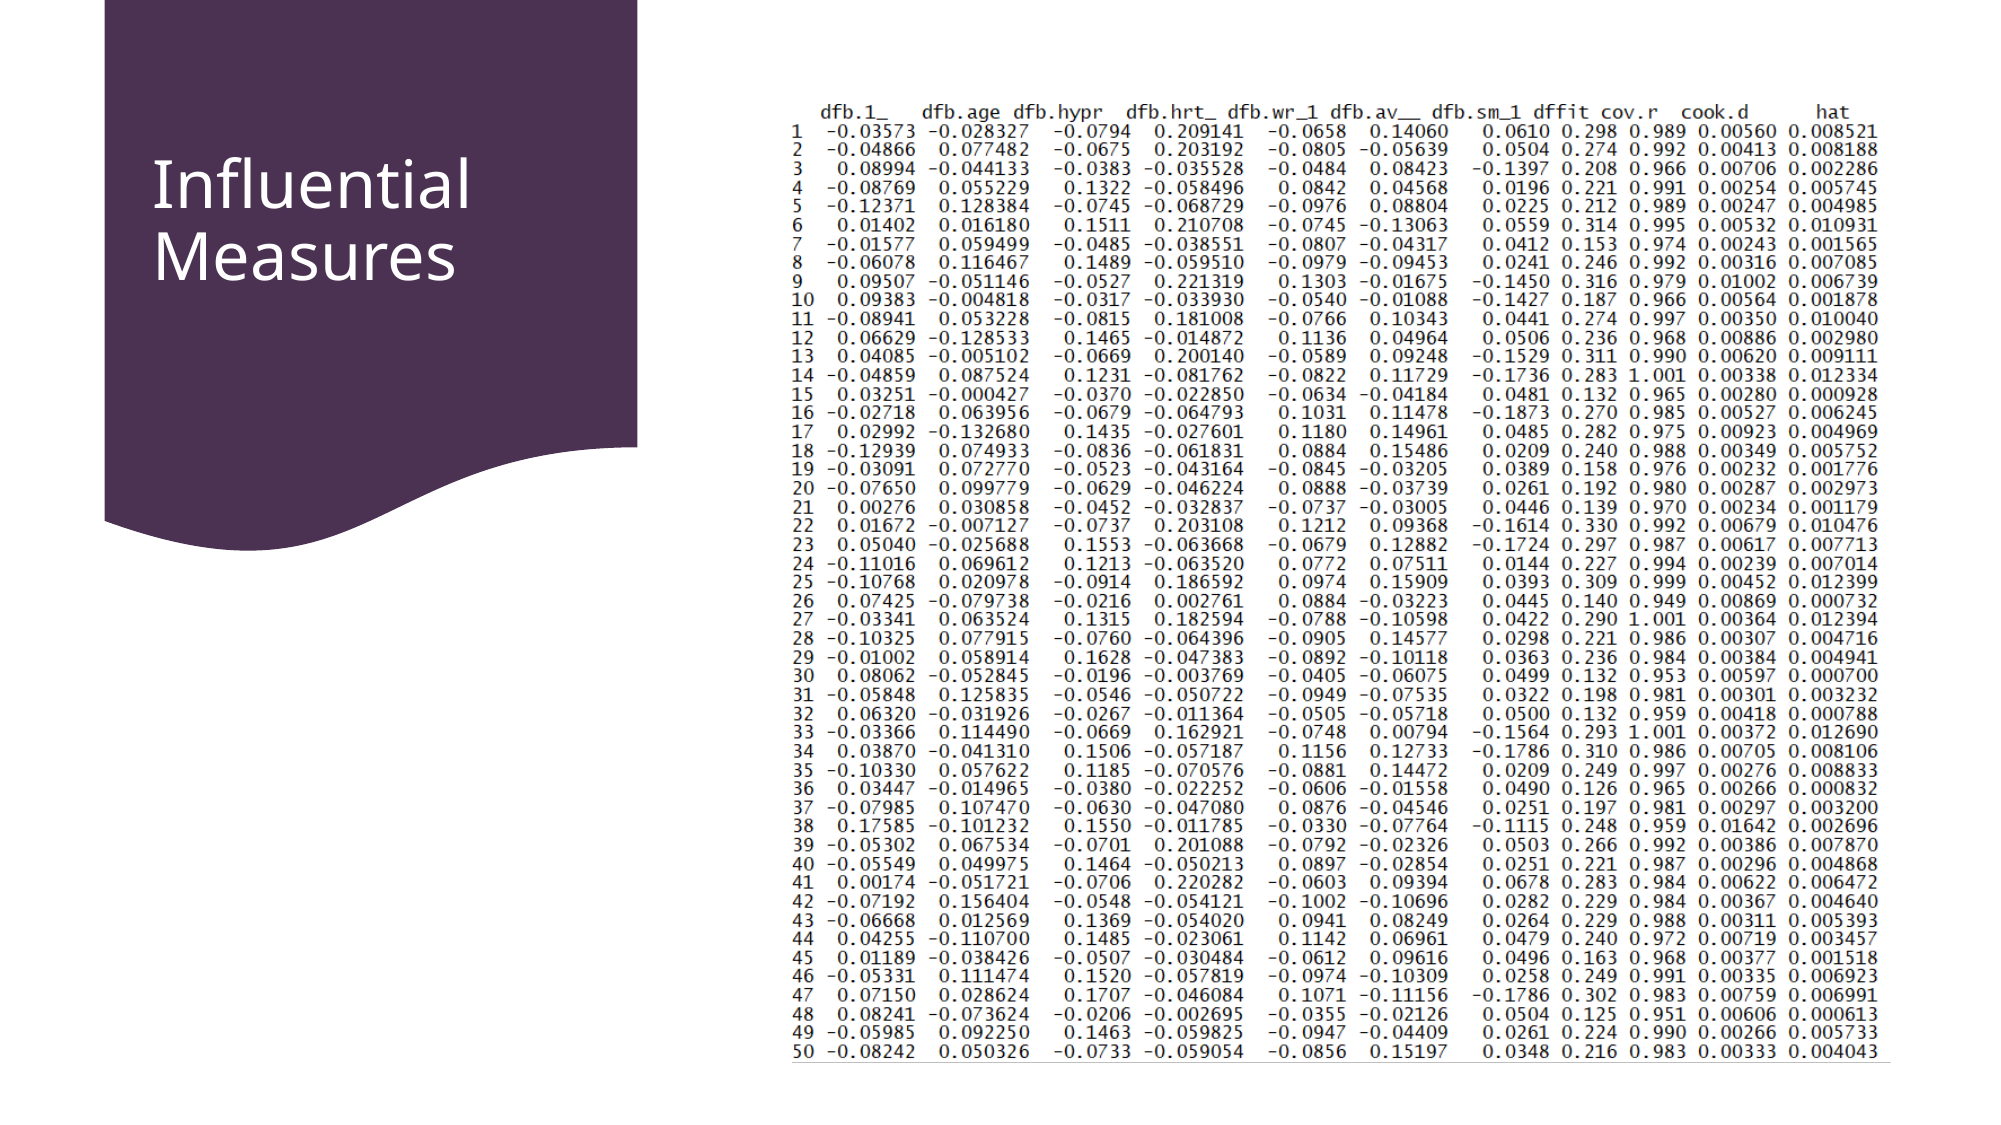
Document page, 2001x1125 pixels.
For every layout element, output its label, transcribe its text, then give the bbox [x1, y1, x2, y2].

title Influential Measures [137, 28, 604, 417]
text_box [103, 0, 639, 552]
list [792, 104, 1892, 1110]
